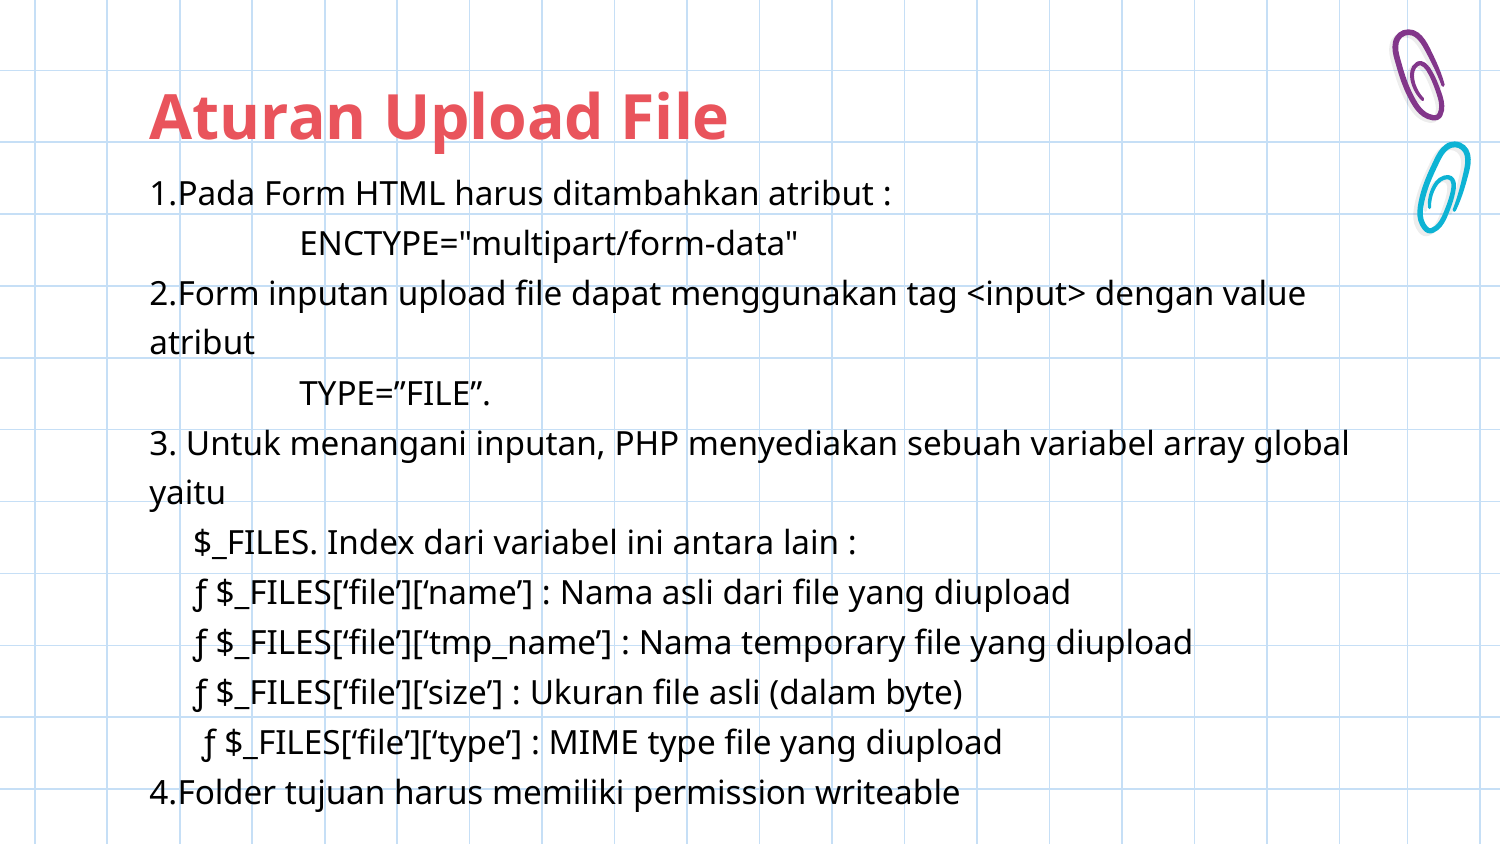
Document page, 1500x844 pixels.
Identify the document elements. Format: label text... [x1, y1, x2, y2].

list Pada Form HTML harus ditambahkan atribut : ENCTYPE="multipart/form-data" Form inputan upload file dapat menggunakan tag <input> dengan value atribut TYPE=”FILE”. 3. Untuk menangani inputan, PHP menyediakan sebuah variabel array global yaitu $_FILES. Index dari variabel ini antara lain : ƒ $_FILES[‘file’][‘name’] : Nama asli dari file yang diupload ƒ $_FILES[‘file’][‘tmp_name’] : Nama temporary file yang diupload ƒ $_FILES[‘file’][‘size’] : Ukuran file asli (dalam byte) ƒ $_FILES[‘file’][‘type’] : MIME type file yang diupload Folder tujuan harus memiliki permission writeable [134, 147, 1398, 731]
title Aturan Upload File [134, 62, 963, 147]
